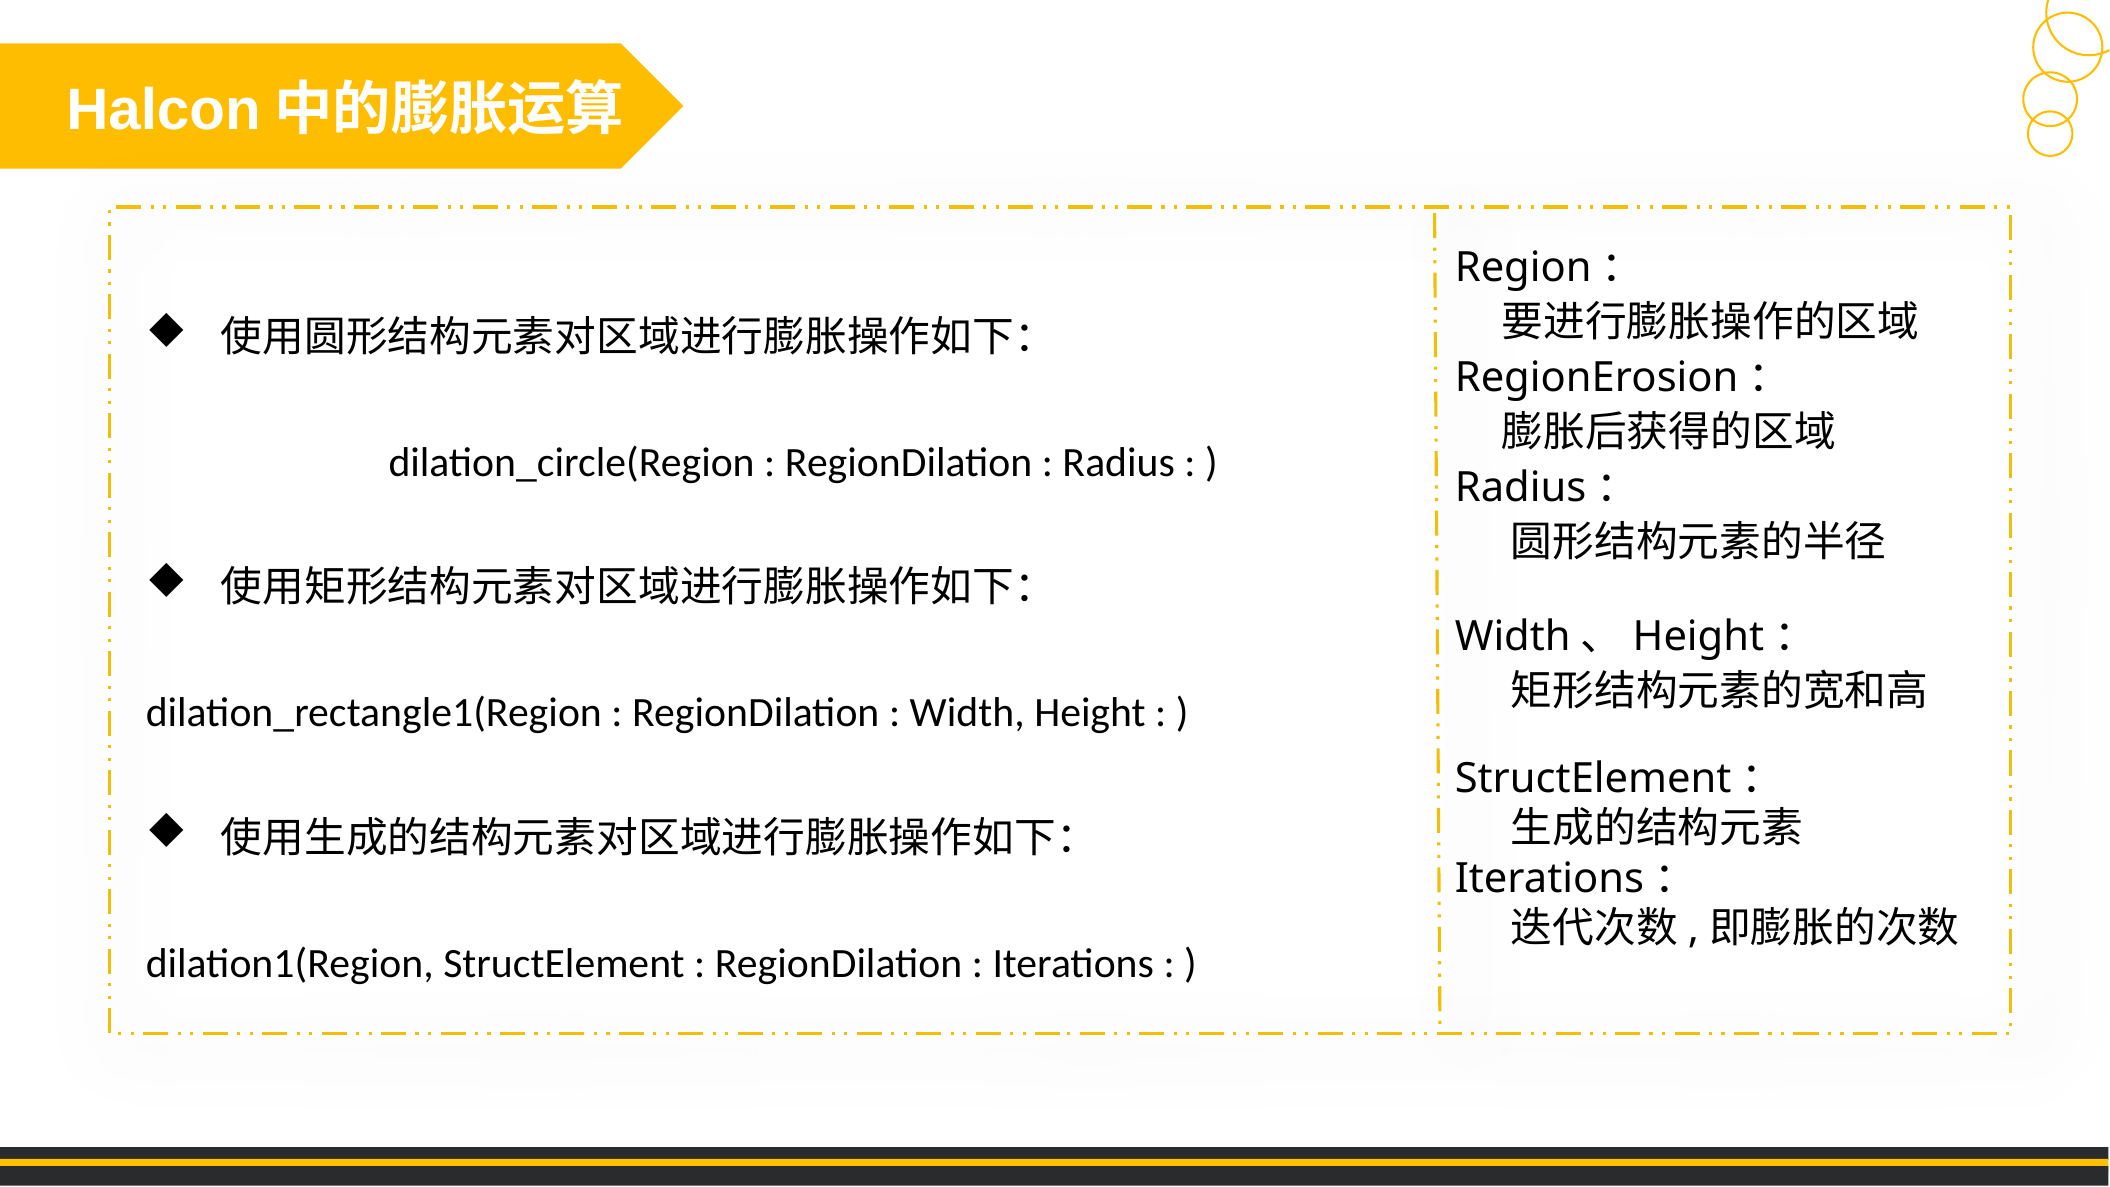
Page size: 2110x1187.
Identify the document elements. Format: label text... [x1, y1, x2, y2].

text_box [109, 206, 2012, 1035]
text_box StructElement： 生成的结构元素 Iterations： 迭代次数,即膨胀的次数 [1440, 743, 2017, 959]
text_box Region： 要进行膨胀操作的区域 RegionErosion： 膨胀后获得的区域 Radius： 圆形结构元素的半径 [1440, 227, 2011, 573]
text_box Width、Height： 矩形结构元素的宽和高 [1440, 596, 2011, 722]
text_box [0, 42, 685, 170]
text_box Halcon中的膨胀运算 [50, 62, 640, 149]
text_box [1434, 213, 1440, 1034]
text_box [2023, 0, 2110, 156]
